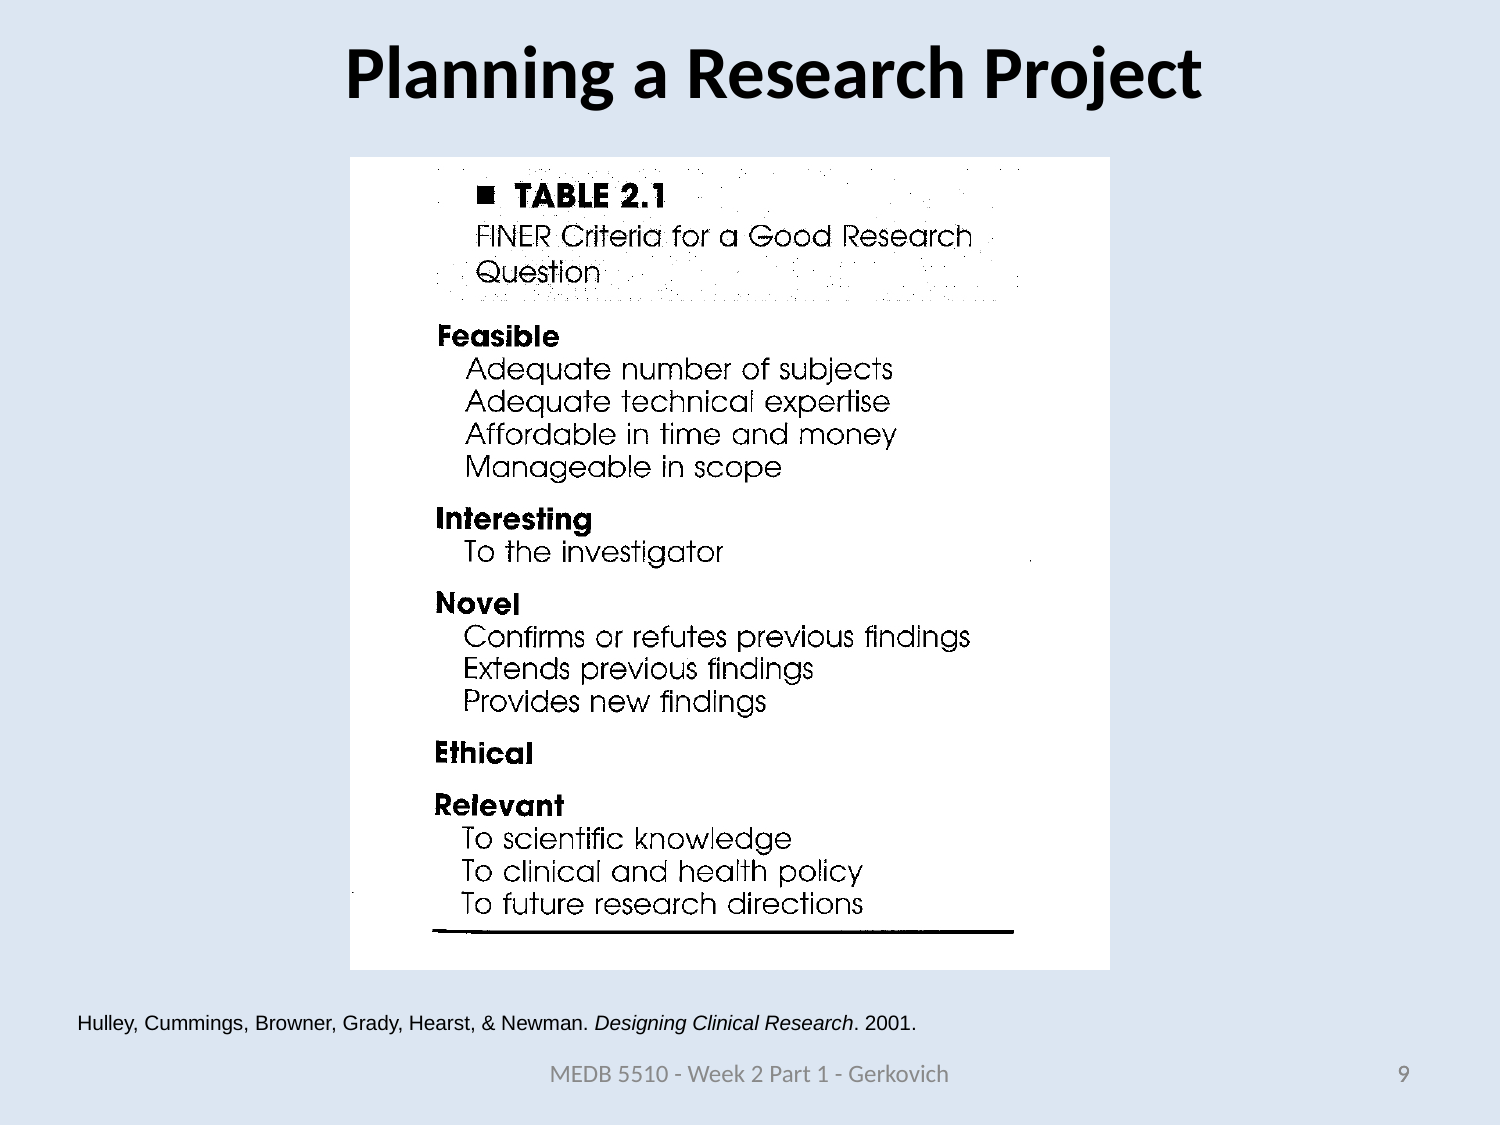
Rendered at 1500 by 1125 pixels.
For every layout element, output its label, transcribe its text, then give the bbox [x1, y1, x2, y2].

footer MEDB 5510 - Week 2 Part 1 - Gerkovich [512, 1042, 988, 1103]
title Planning a Research Project [99, 0, 1450, 138]
text_box Hulley, Cummings, Browner, Grady, Hearst, & Newman. Designing Clinical Research. 2001. [62, 1002, 1163, 1042]
slide_number 9 [1074, 1042, 1425, 1103]
picture [349, 156, 1110, 970]
